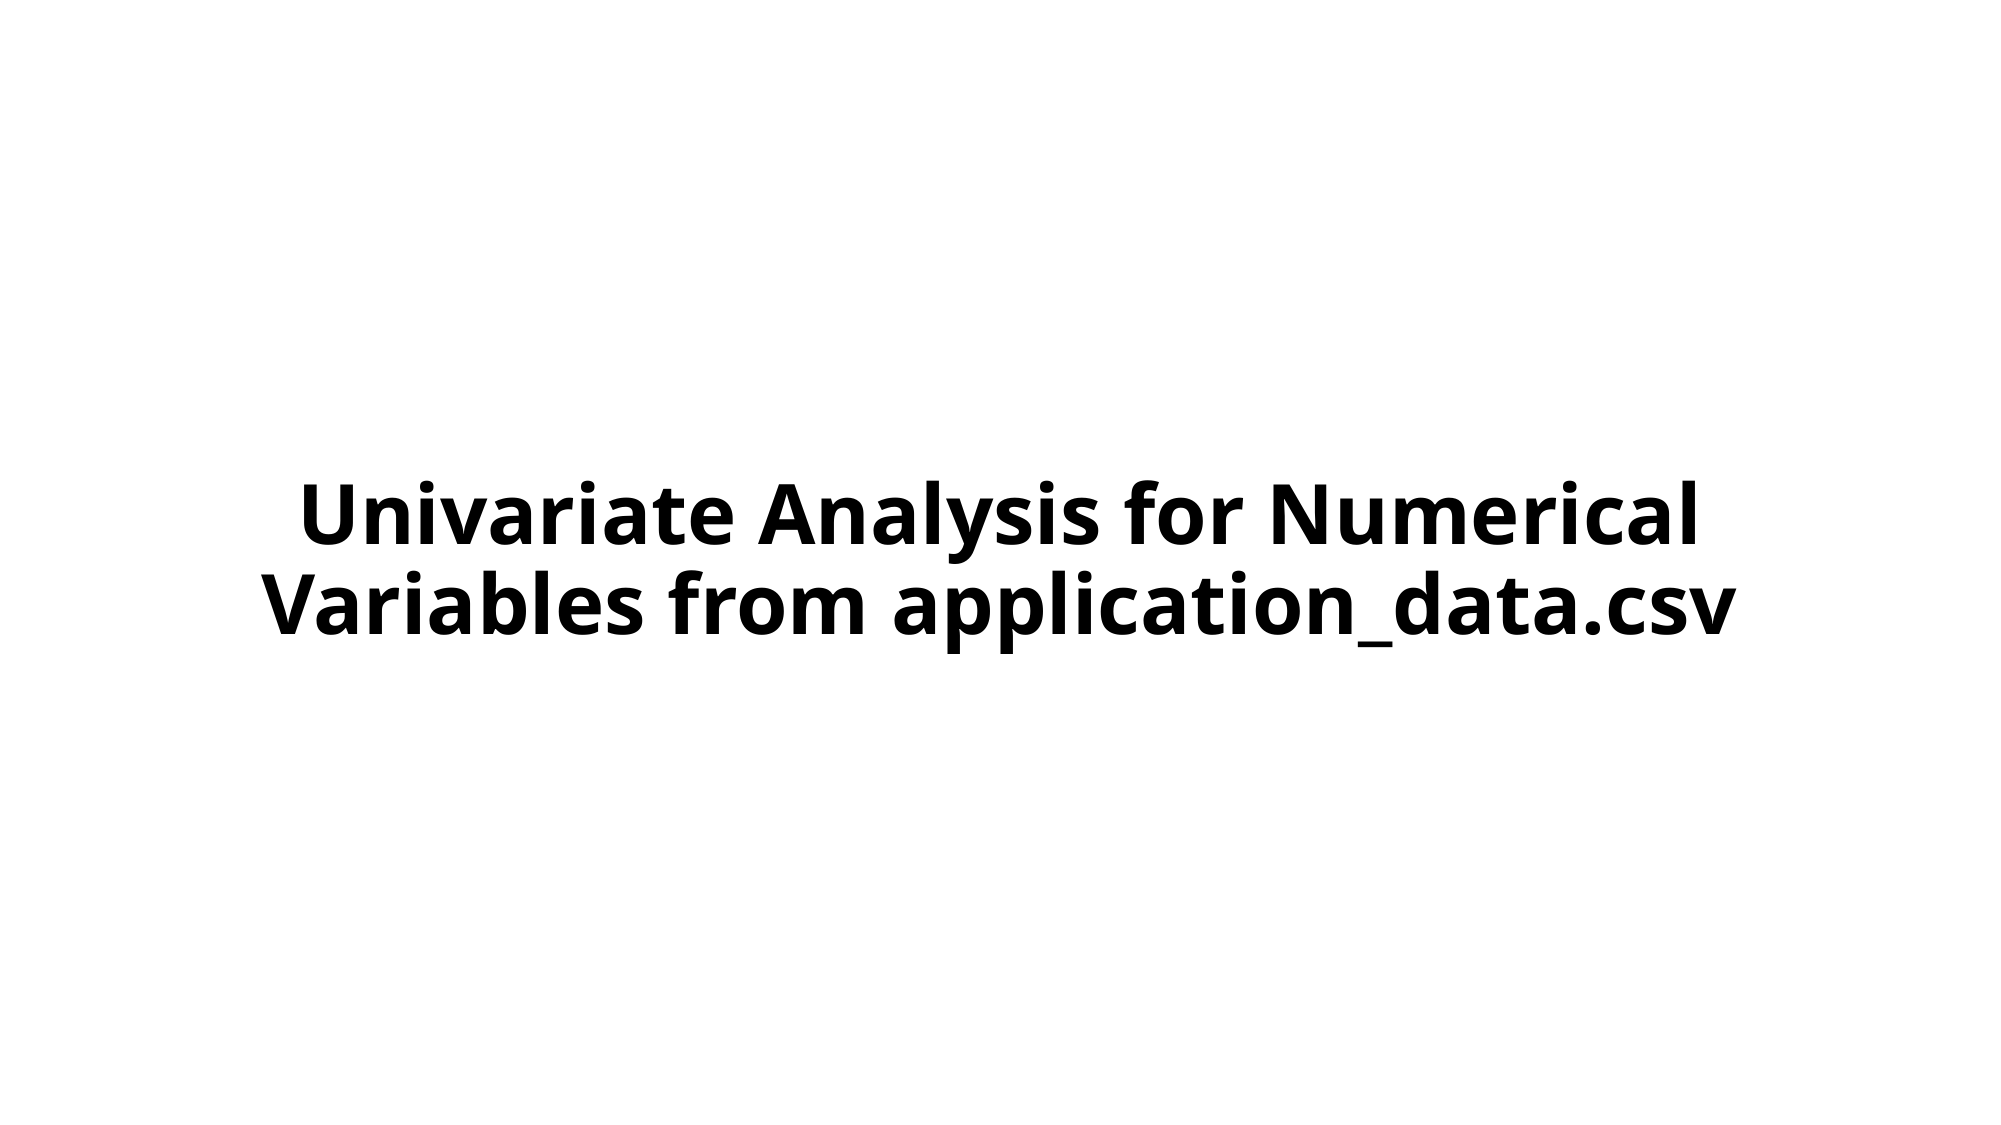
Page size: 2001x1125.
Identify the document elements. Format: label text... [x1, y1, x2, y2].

title Univariate Analysis for Numerical Variables from application_data.csv [137, 465, 1863, 683]
